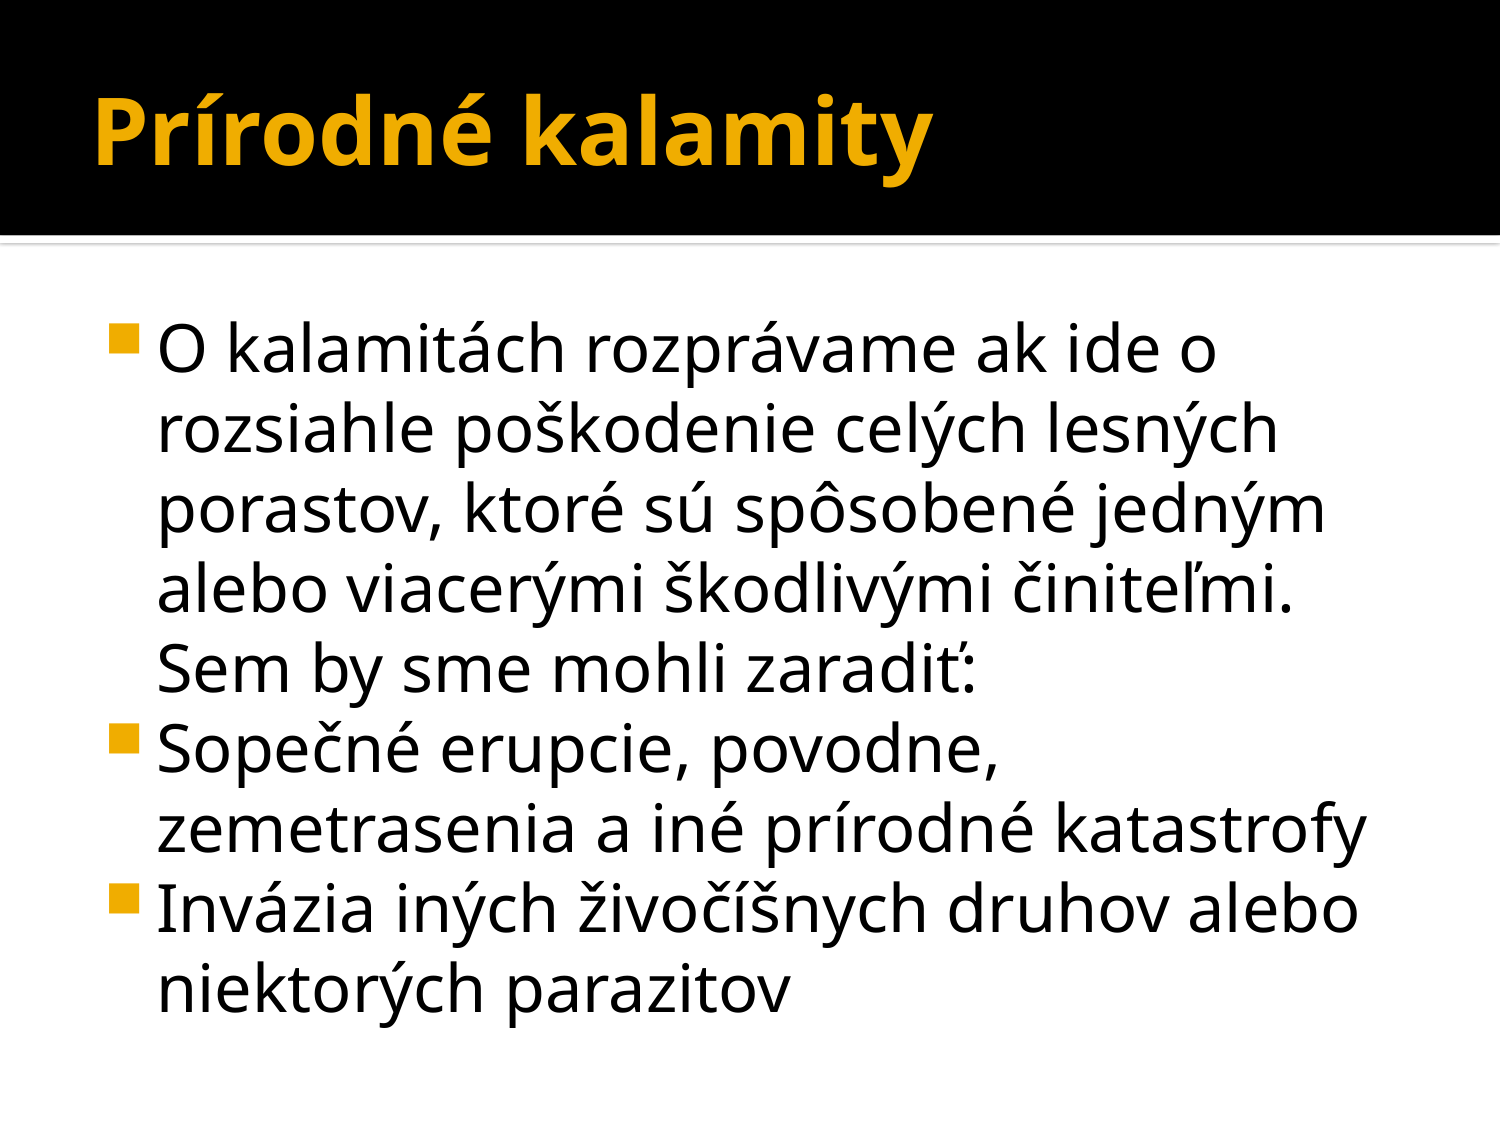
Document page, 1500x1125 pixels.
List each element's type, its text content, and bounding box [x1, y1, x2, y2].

title Prírodné kalamity [75, 25, 1425, 231]
list O kalamitách rozprávame ak ide o rozsiahle poškodenie celých lesných porastov, ktoré sú spôsobené jedným alebo viacerými škodlivými činiteľmi. Sem by sme mohli zaradiť: Sopečné erupcie, povodne, zemetrasenia a iné prírodné katastrofy Invázia iných živočíšnych druhov alebo niektorých parazitov [75, 291, 1425, 1050]
